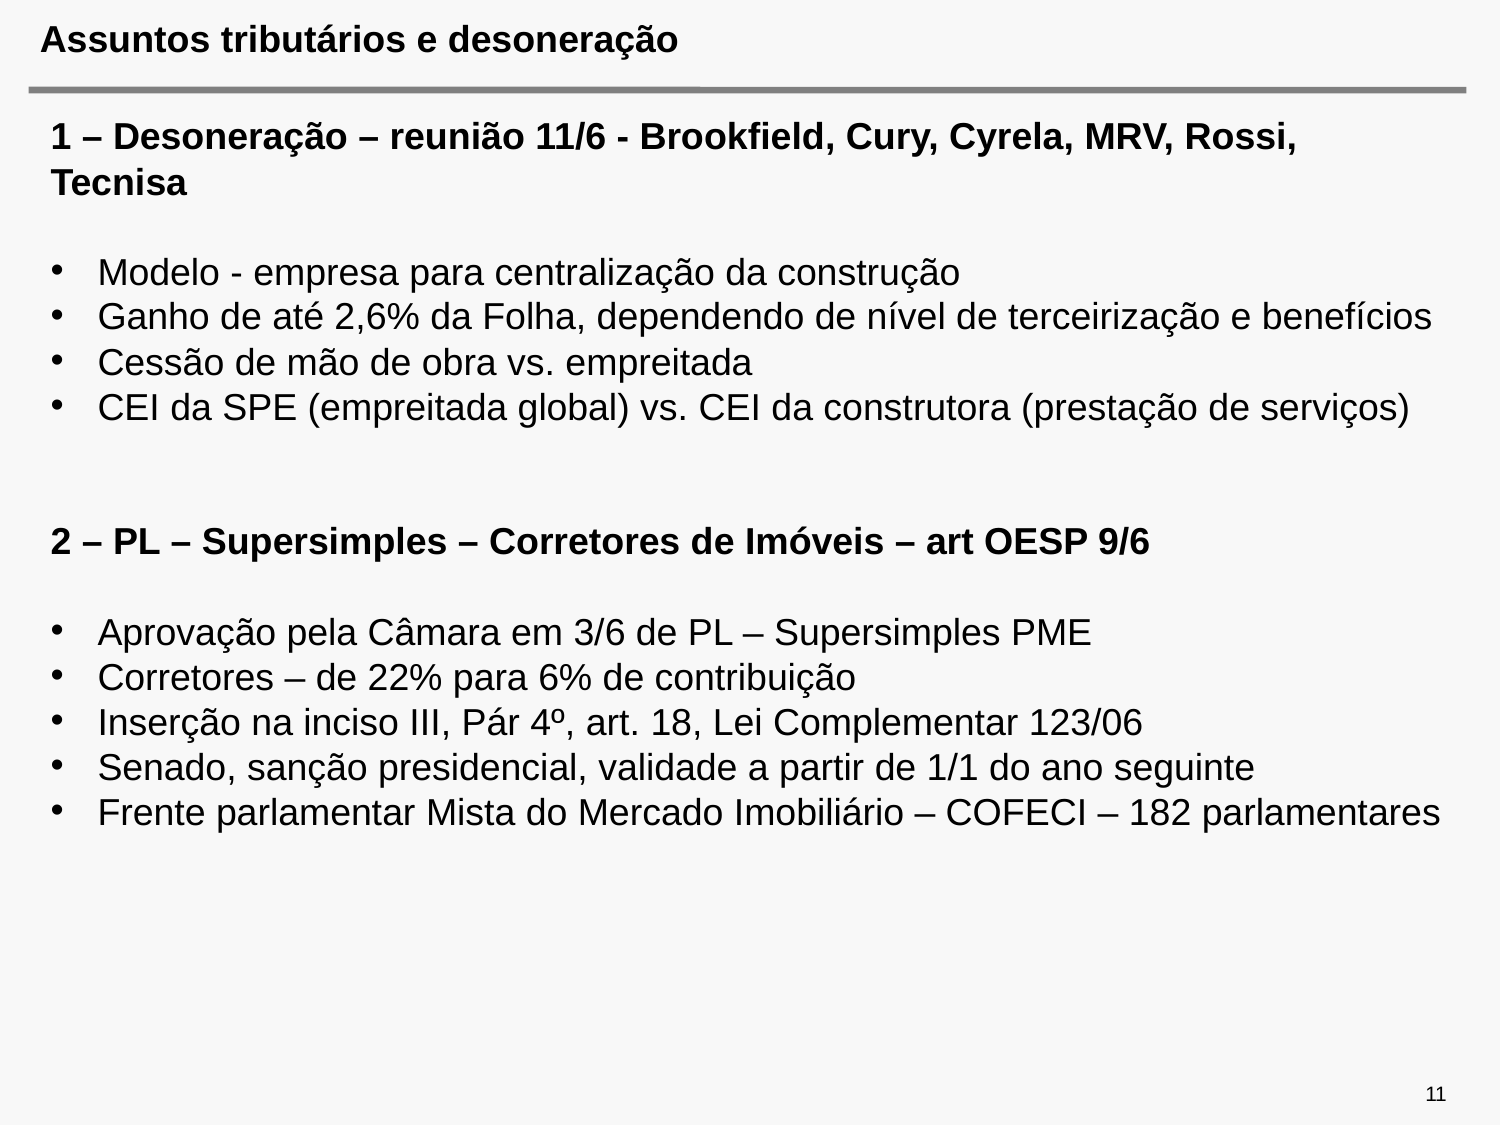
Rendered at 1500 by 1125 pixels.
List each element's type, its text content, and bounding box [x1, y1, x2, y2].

title Assuntos tributários e desoneração [39, 19, 1254, 62]
text_box 11 [1096, 1080, 1447, 1106]
text_box 1 – Desoneração – reunião 11/6 - Brookfield, Cury, Cyrela, MRV, Rossi, Tecnisa Modelo - empresa para centralização da construção Ganho de até 2,6% da Folha, dependendo de nível de terceirização e benefícios Cessão de mão de obra vs. empreitada CEI da SPE (empreitada global) vs. CEI da construtora (prestação de serviços) 2 – PL – Supersimples – Corretores de Imóveis – art OESP 9/6 Aprovação pela Câmara em 3/6 de PL – Supersimples PME Corretores – de 22% para 6% de contribuição Inserção na inciso III, Pár 4º, art. 18, Lei Complementar 123/06 Senado, sanção presidencial, validade a partir de 1/1 do ano seguinte Frente parlamentar Mista do Mercado Imobiliário – COFECI – 182 parlamentares [40, 107, 1455, 928]
